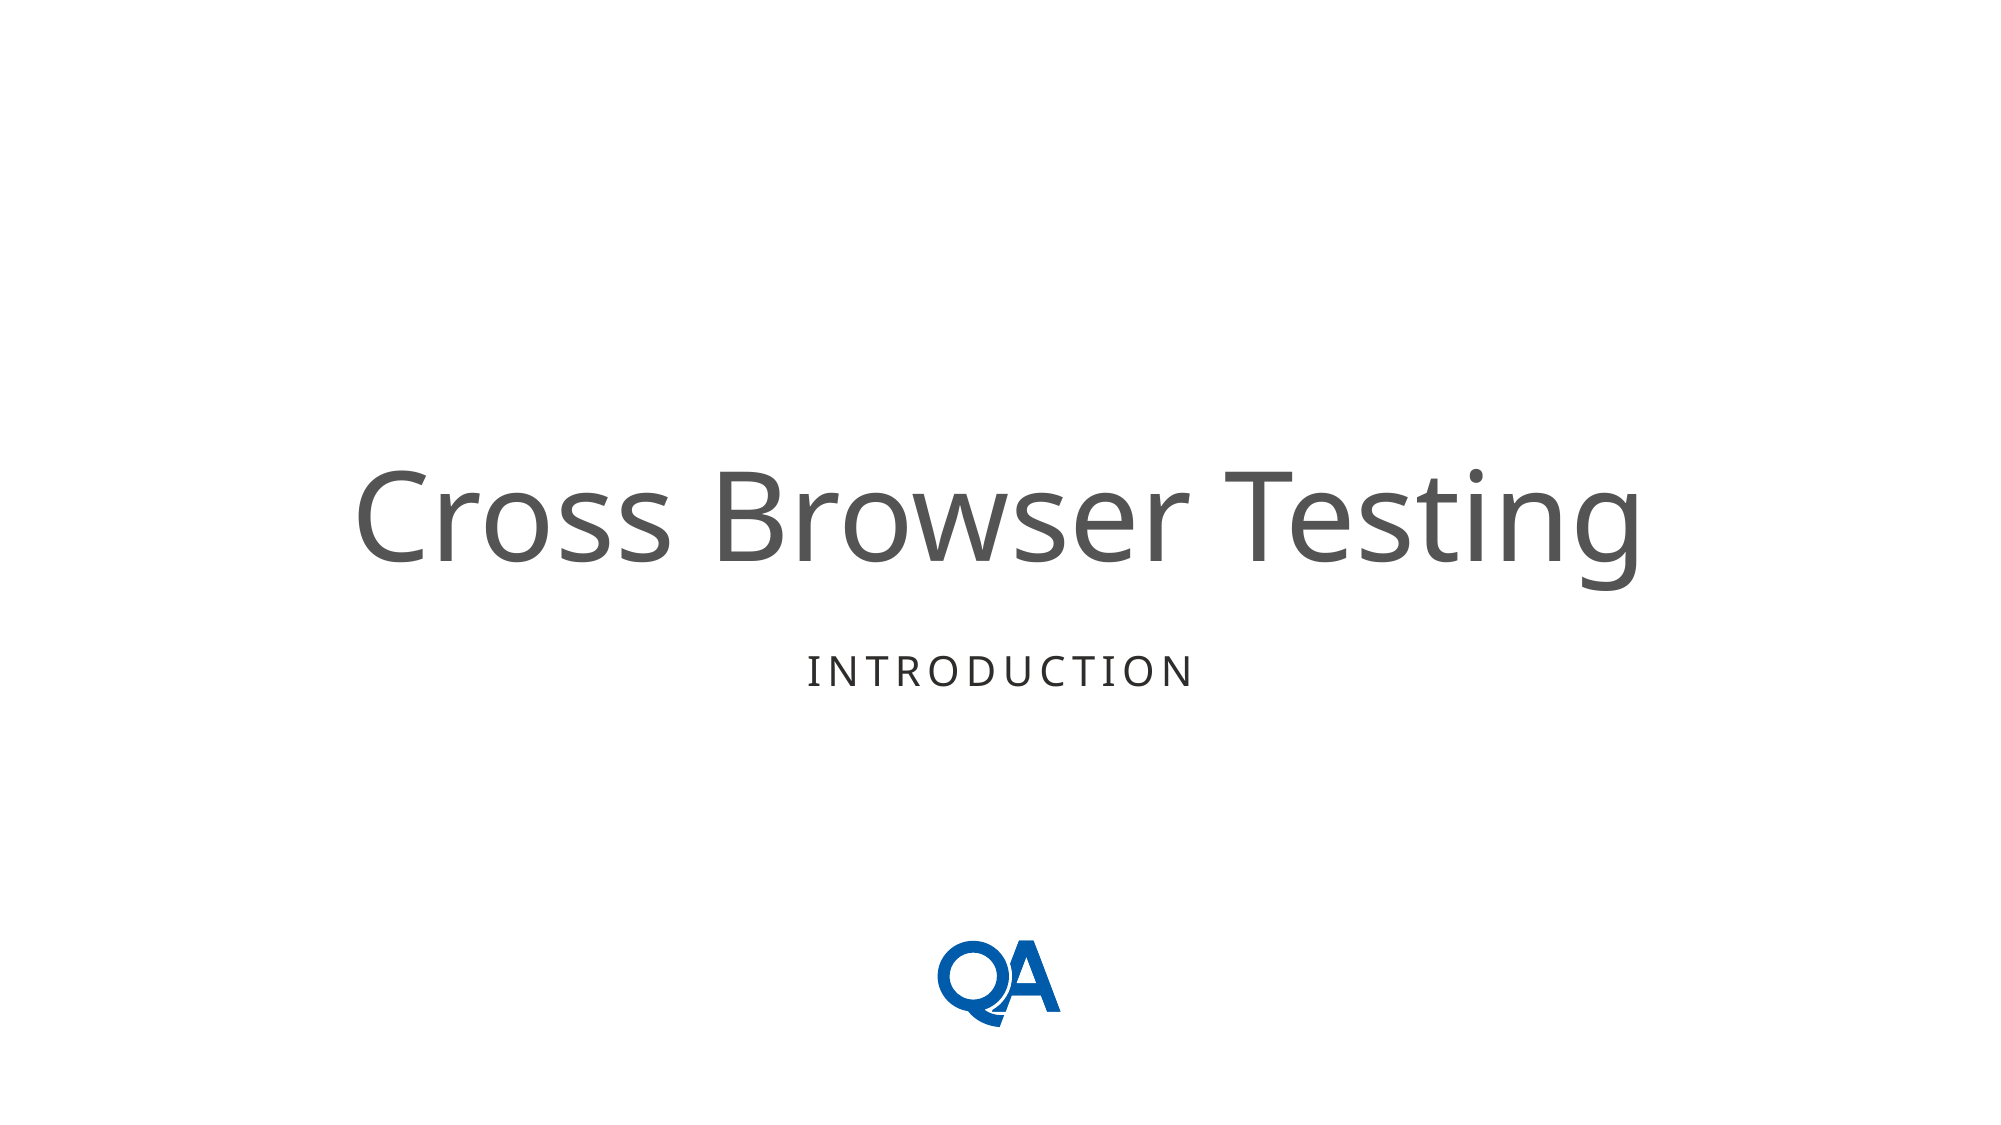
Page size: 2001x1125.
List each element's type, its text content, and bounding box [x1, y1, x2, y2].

title Cross Browser Testing [150, 174, 1851, 594]
subtitle Introduction [150, 637, 1851, 710]
